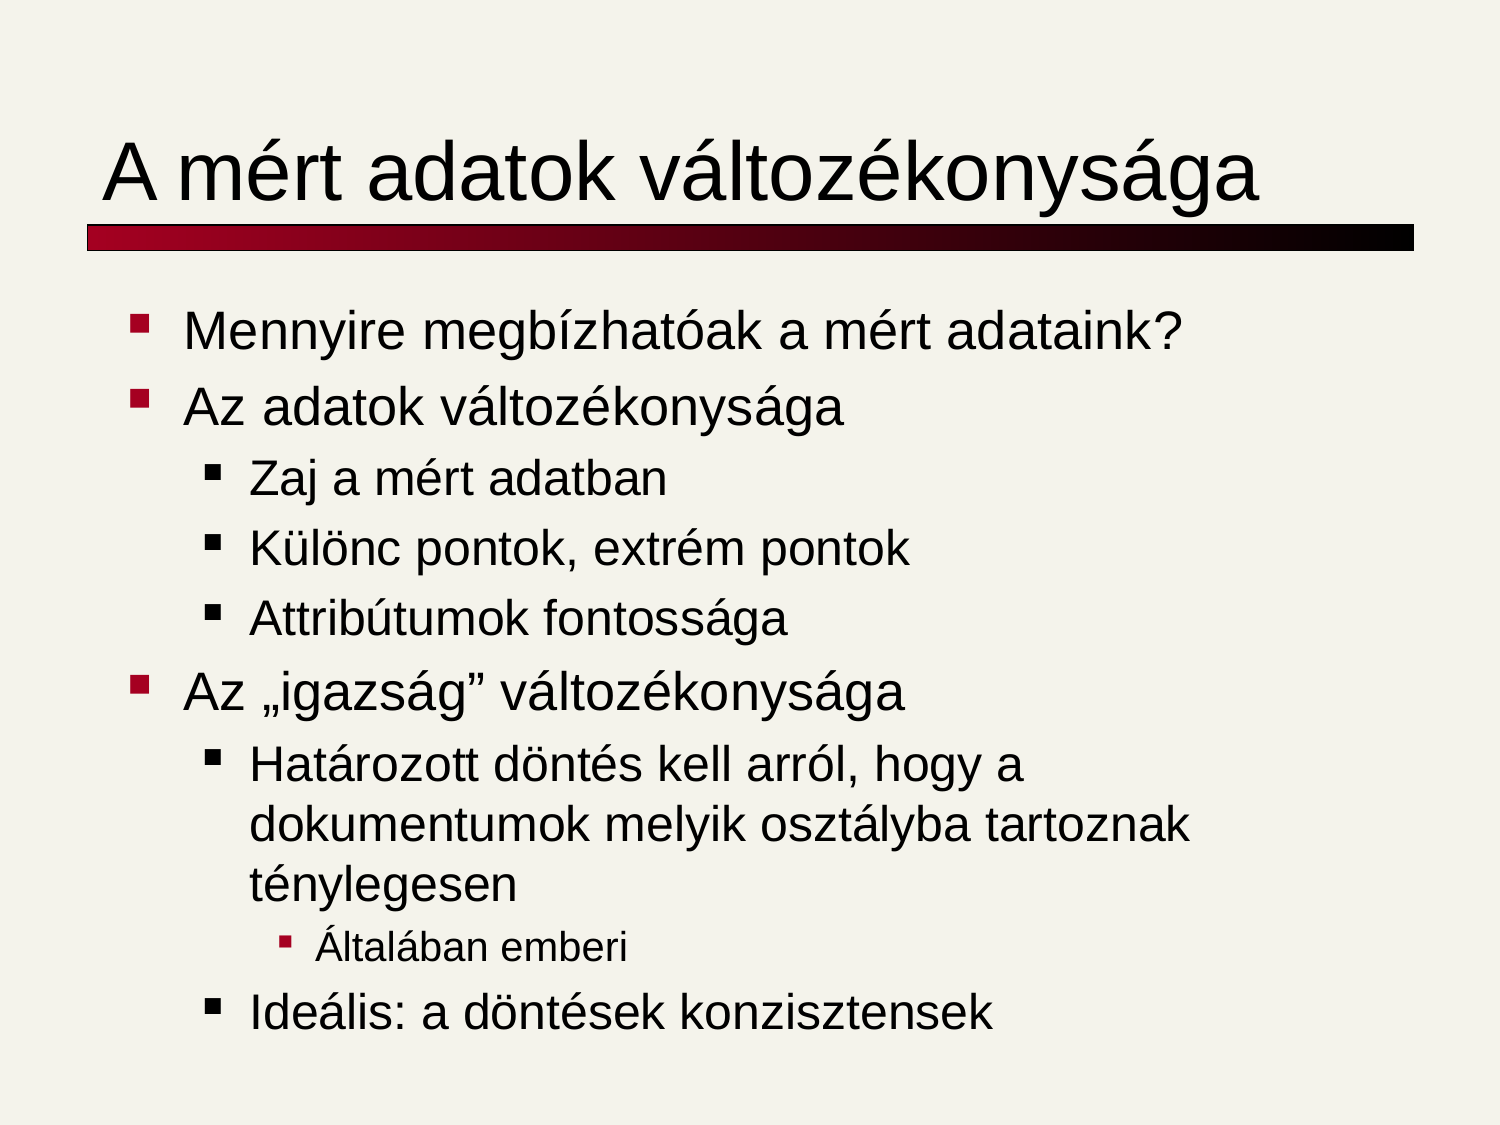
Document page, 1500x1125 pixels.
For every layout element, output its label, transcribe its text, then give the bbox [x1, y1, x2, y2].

list Mennyire megbízhatóak a mért adataink? Az adatok változékonysága Zaj a mért adatban Különc pontok, extrém pontok Attribútumok fontossága Az „igazság” változékonysága Határozott döntés kell arról, hogy a dokumentumok melyik osztályba tartoznak ténylegesen Általában emberi Ideális: a döntések konzisztensek [112, 287, 1388, 1088]
title A mért adatok változékonysága [87, 62, 1413, 225]
